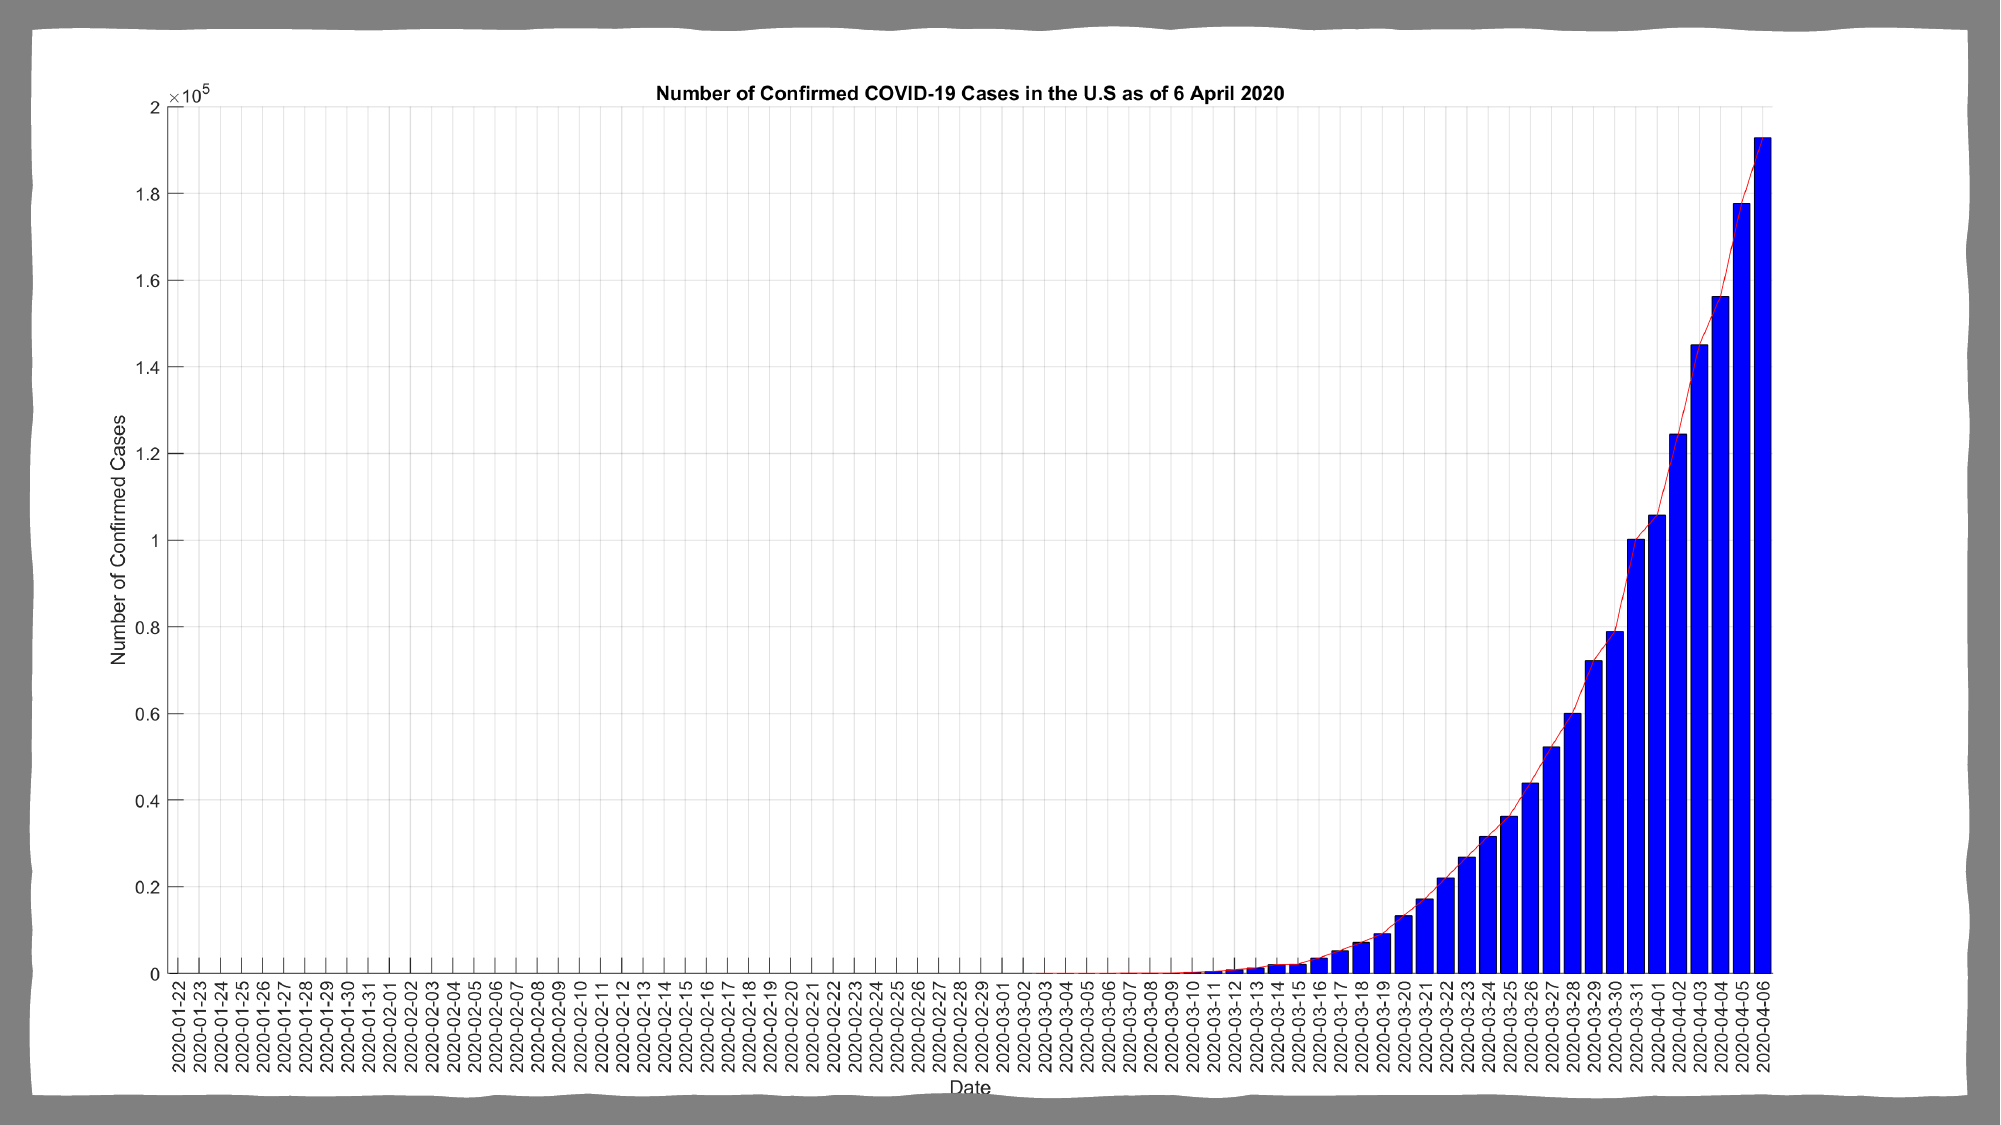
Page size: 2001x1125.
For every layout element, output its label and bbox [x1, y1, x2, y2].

text_box [0, 0, 2000, 1125]
picture [29, 26, 1970, 1099]
